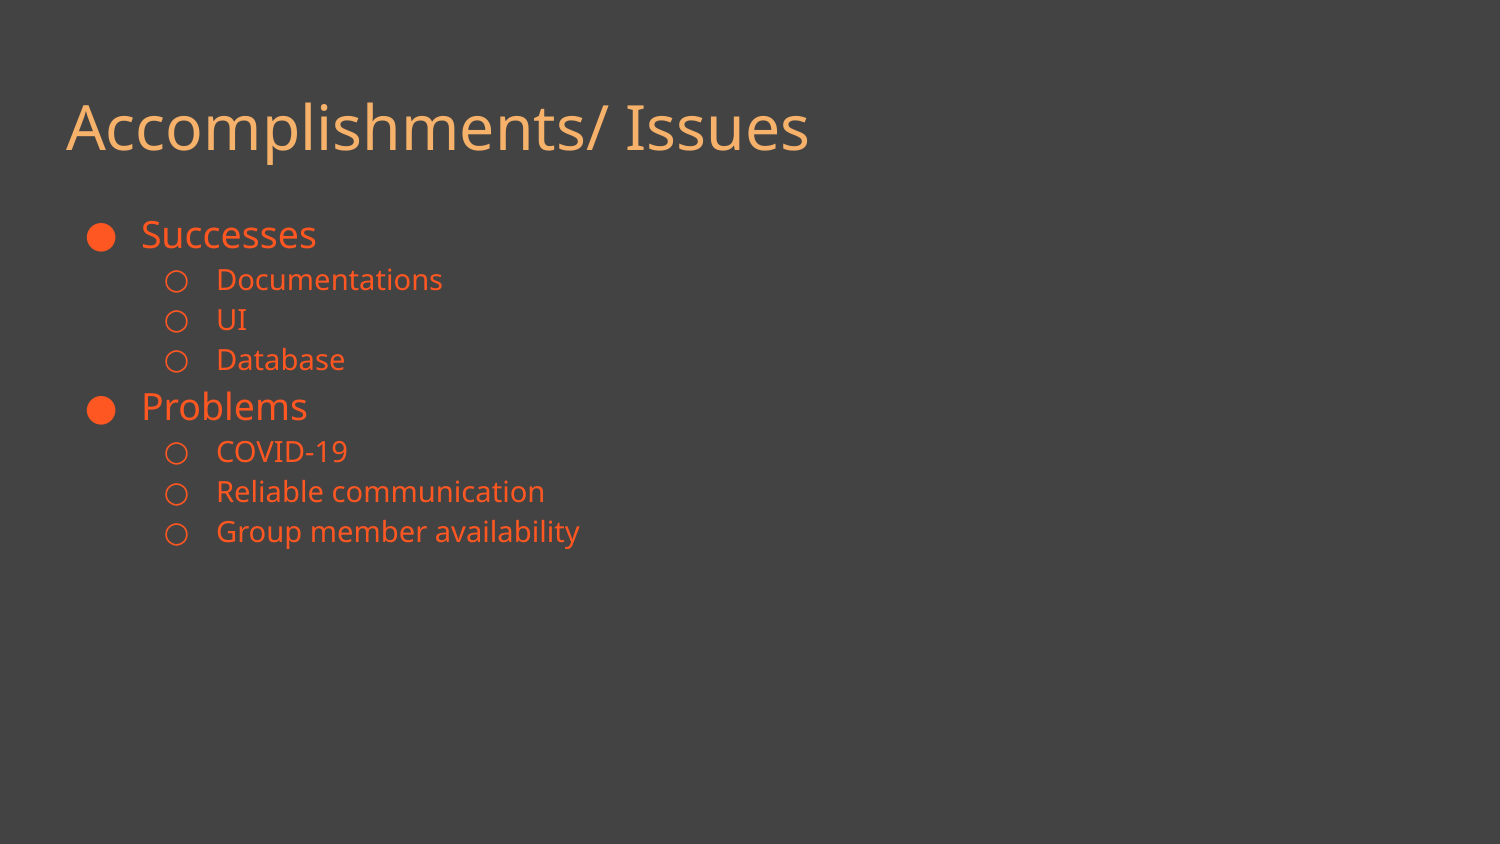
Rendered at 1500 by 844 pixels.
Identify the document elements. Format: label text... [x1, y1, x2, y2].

list Successes Documentations UI Database Problems COVID-19 Reliable communication Group member availability [51, 189, 1449, 750]
title Accomplishments/ Issues [51, 72, 1449, 167]
